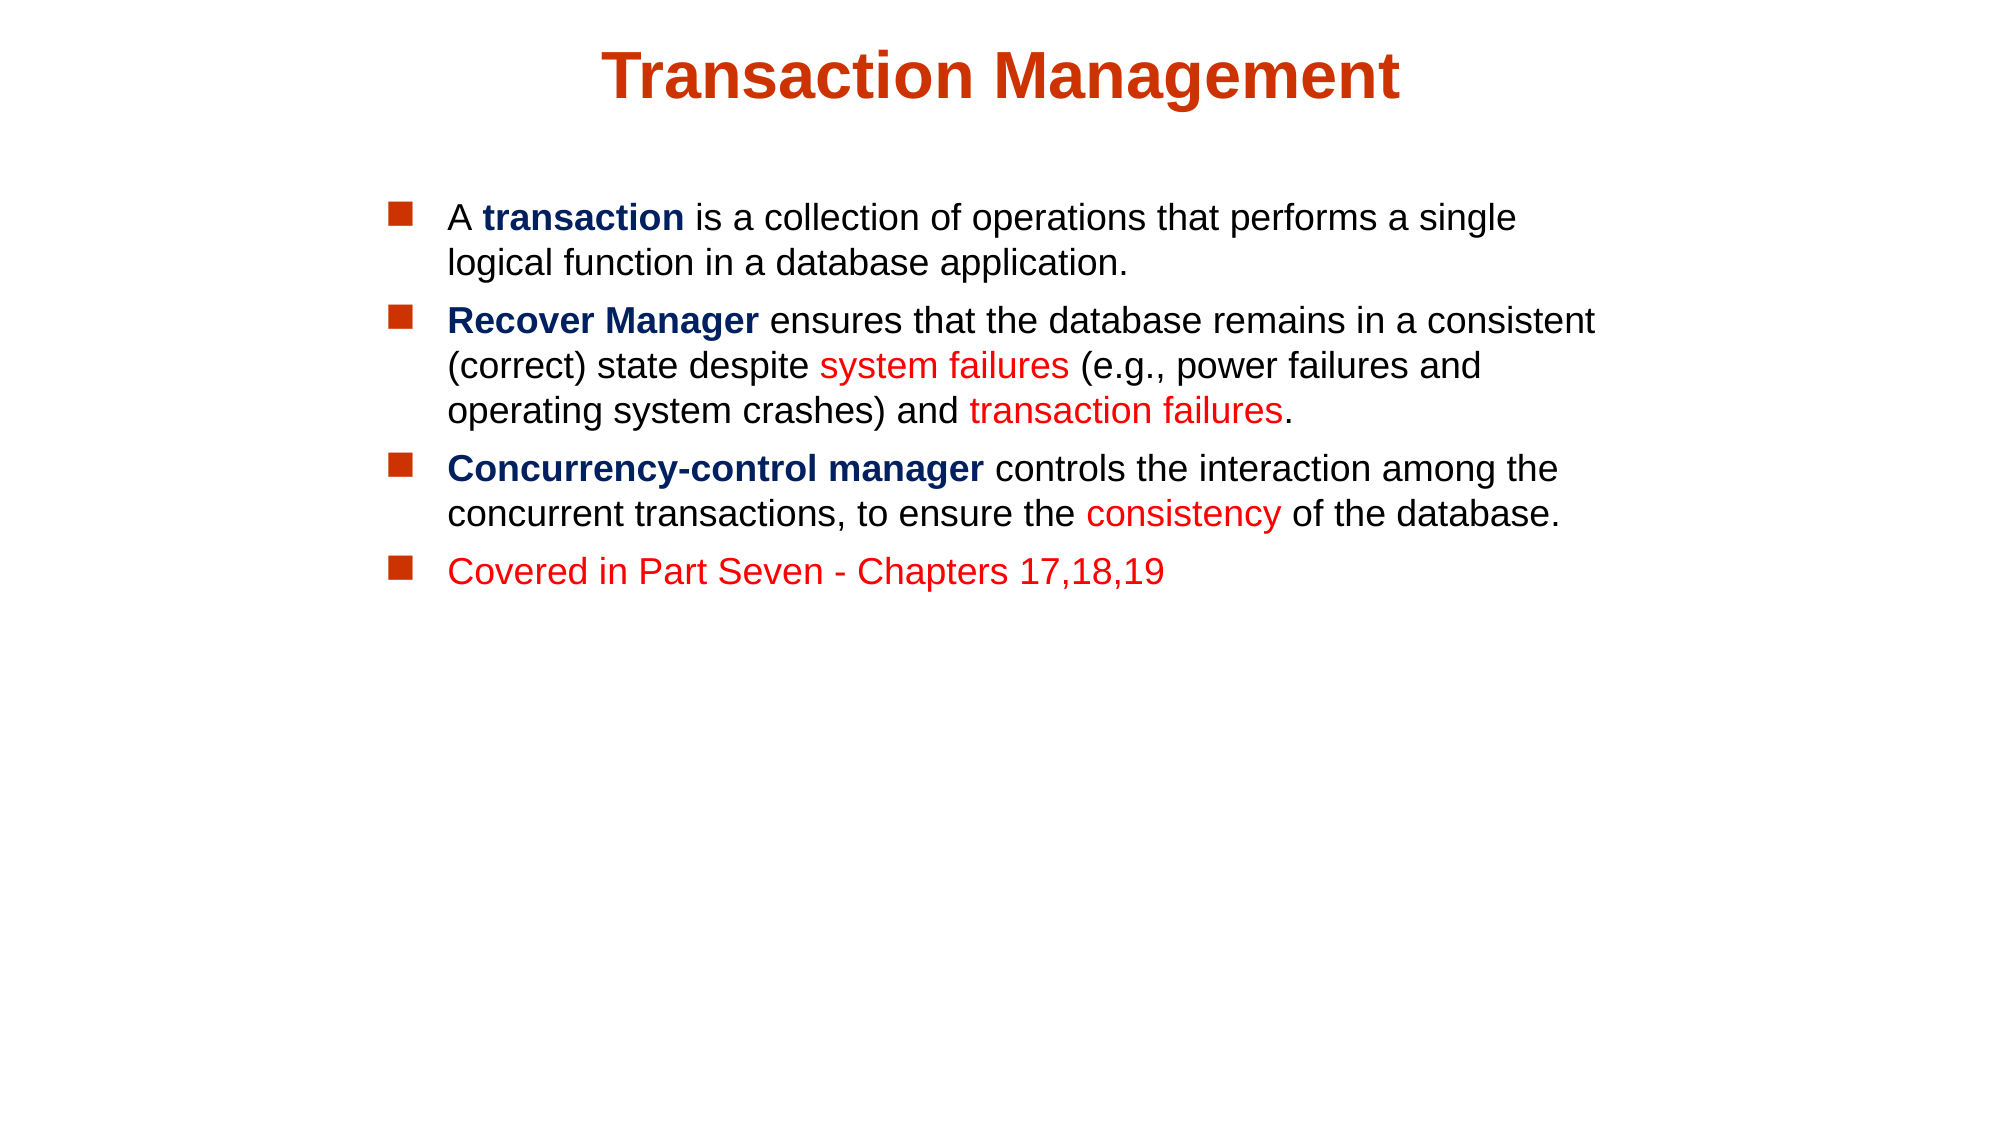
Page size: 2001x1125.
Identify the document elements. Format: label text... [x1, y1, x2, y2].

title Transaction Management [167, 18, 1935, 120]
list A transaction is a collection of operations that performs a single logical function in a database application. Recover Manager ensures that the database remains in a consistent (correct) state despite system failures (e.g., power failures and operating system crashes) and transaction failures. Concurrency-control manager controls the interaction among the concurrent transactions, to ensure the consistency of the database. Covered in Part Seven - Chapters 17,18,19 [376, 185, 1618, 786]
